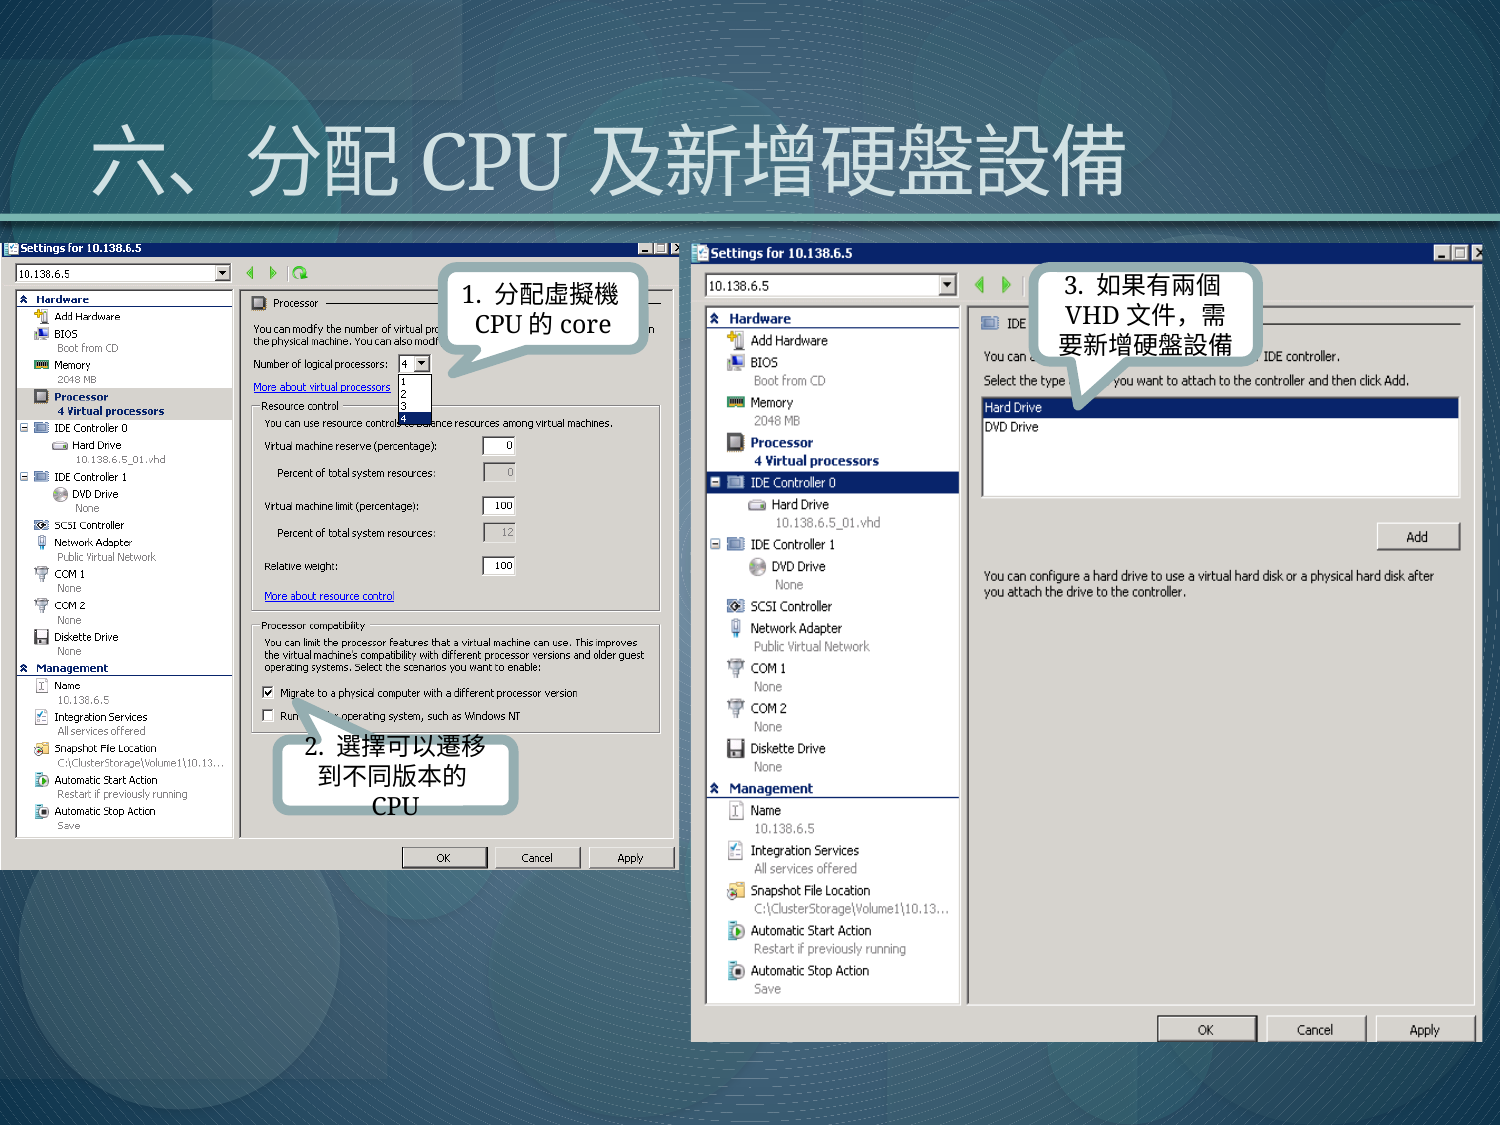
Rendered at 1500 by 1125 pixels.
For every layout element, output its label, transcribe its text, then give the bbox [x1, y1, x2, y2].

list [0, 243, 680, 870]
title 六、分配CPU及新增硬盤設備 [75, 26, 1425, 214]
picture [690, 243, 1483, 1042]
